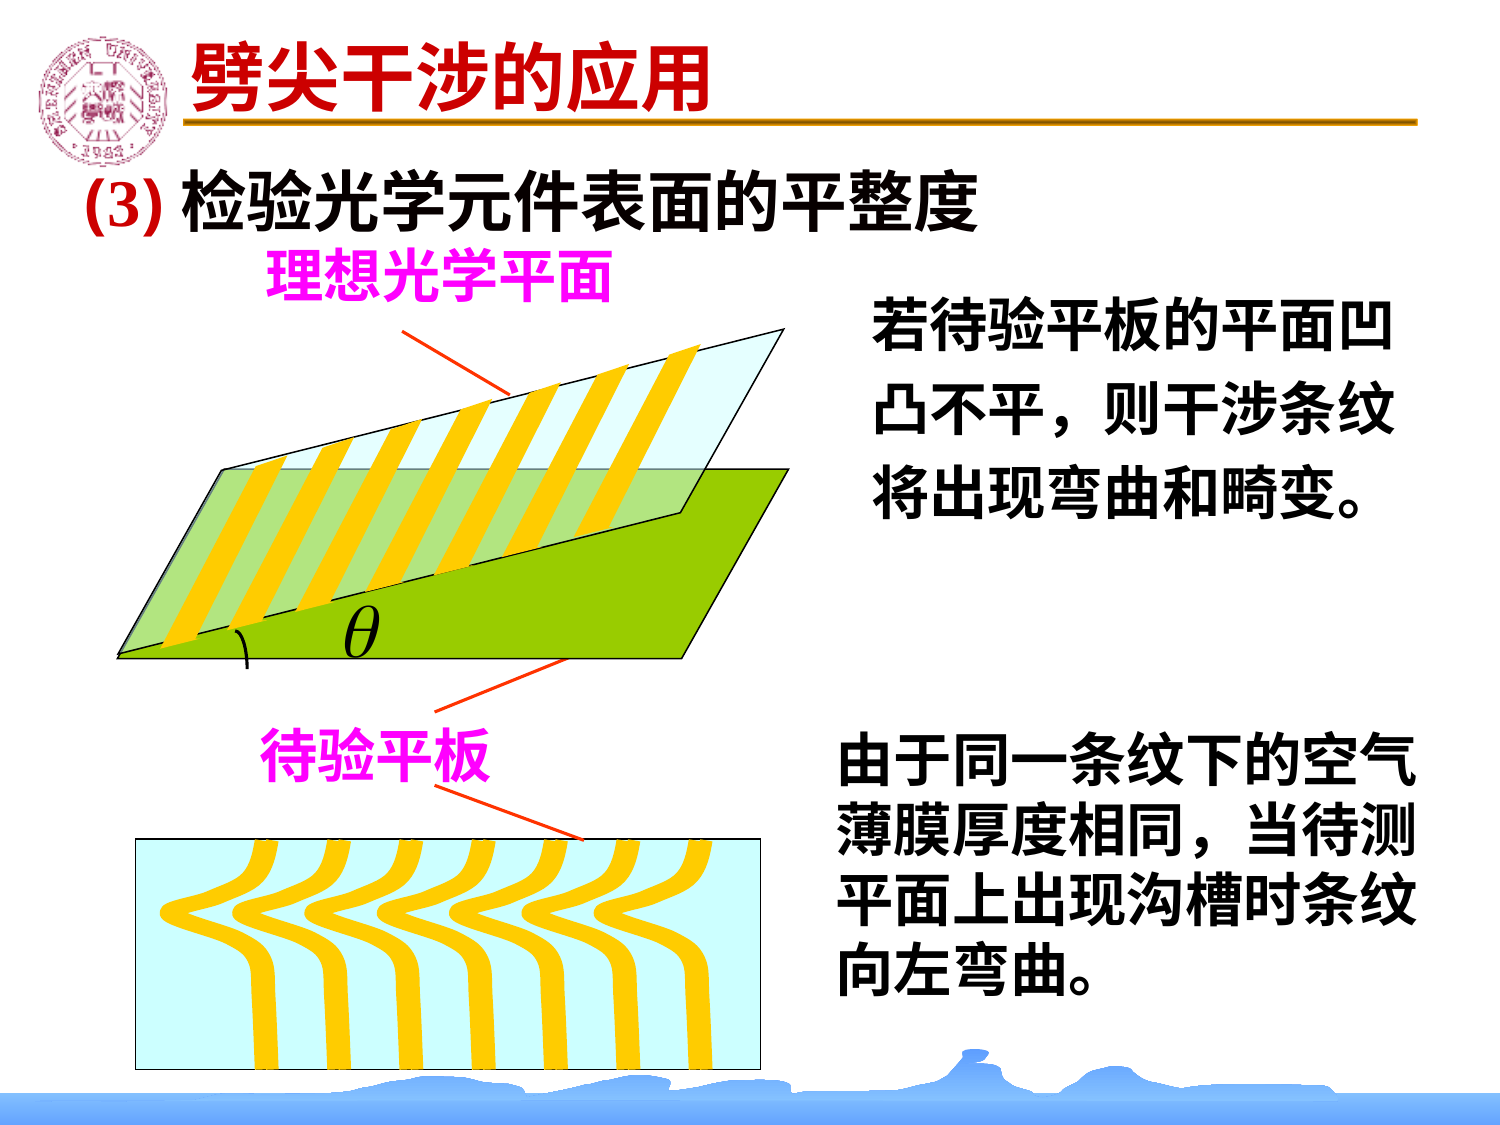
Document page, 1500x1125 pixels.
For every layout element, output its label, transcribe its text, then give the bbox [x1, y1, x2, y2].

text_box [707, 469, 789, 614]
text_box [159, 343, 702, 649]
text_box 由于同一条纹下的空气薄膜厚度相同，当待测平面上出现沟槽时条纹向左弯曲。 [820, 716, 1465, 1011]
picture [23, 23, 188, 176]
text_box (3)检验光学元件表面的平整度 [70, 152, 1028, 247]
text_box 劈尖干涉的应用 [175, 23, 939, 129]
text_box [118, 590, 154, 654]
text_box [117, 646, 155, 659]
text_box [706, 329, 784, 466]
text_box 理想光学平面 [250, 247, 739, 317]
text_box 若待验平板的平面凹凸不平，则干涉条纹将出现弯曲和畸变。 [856, 267, 1439, 534]
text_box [135, 656, 761, 1070]
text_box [342, 657, 387, 664]
